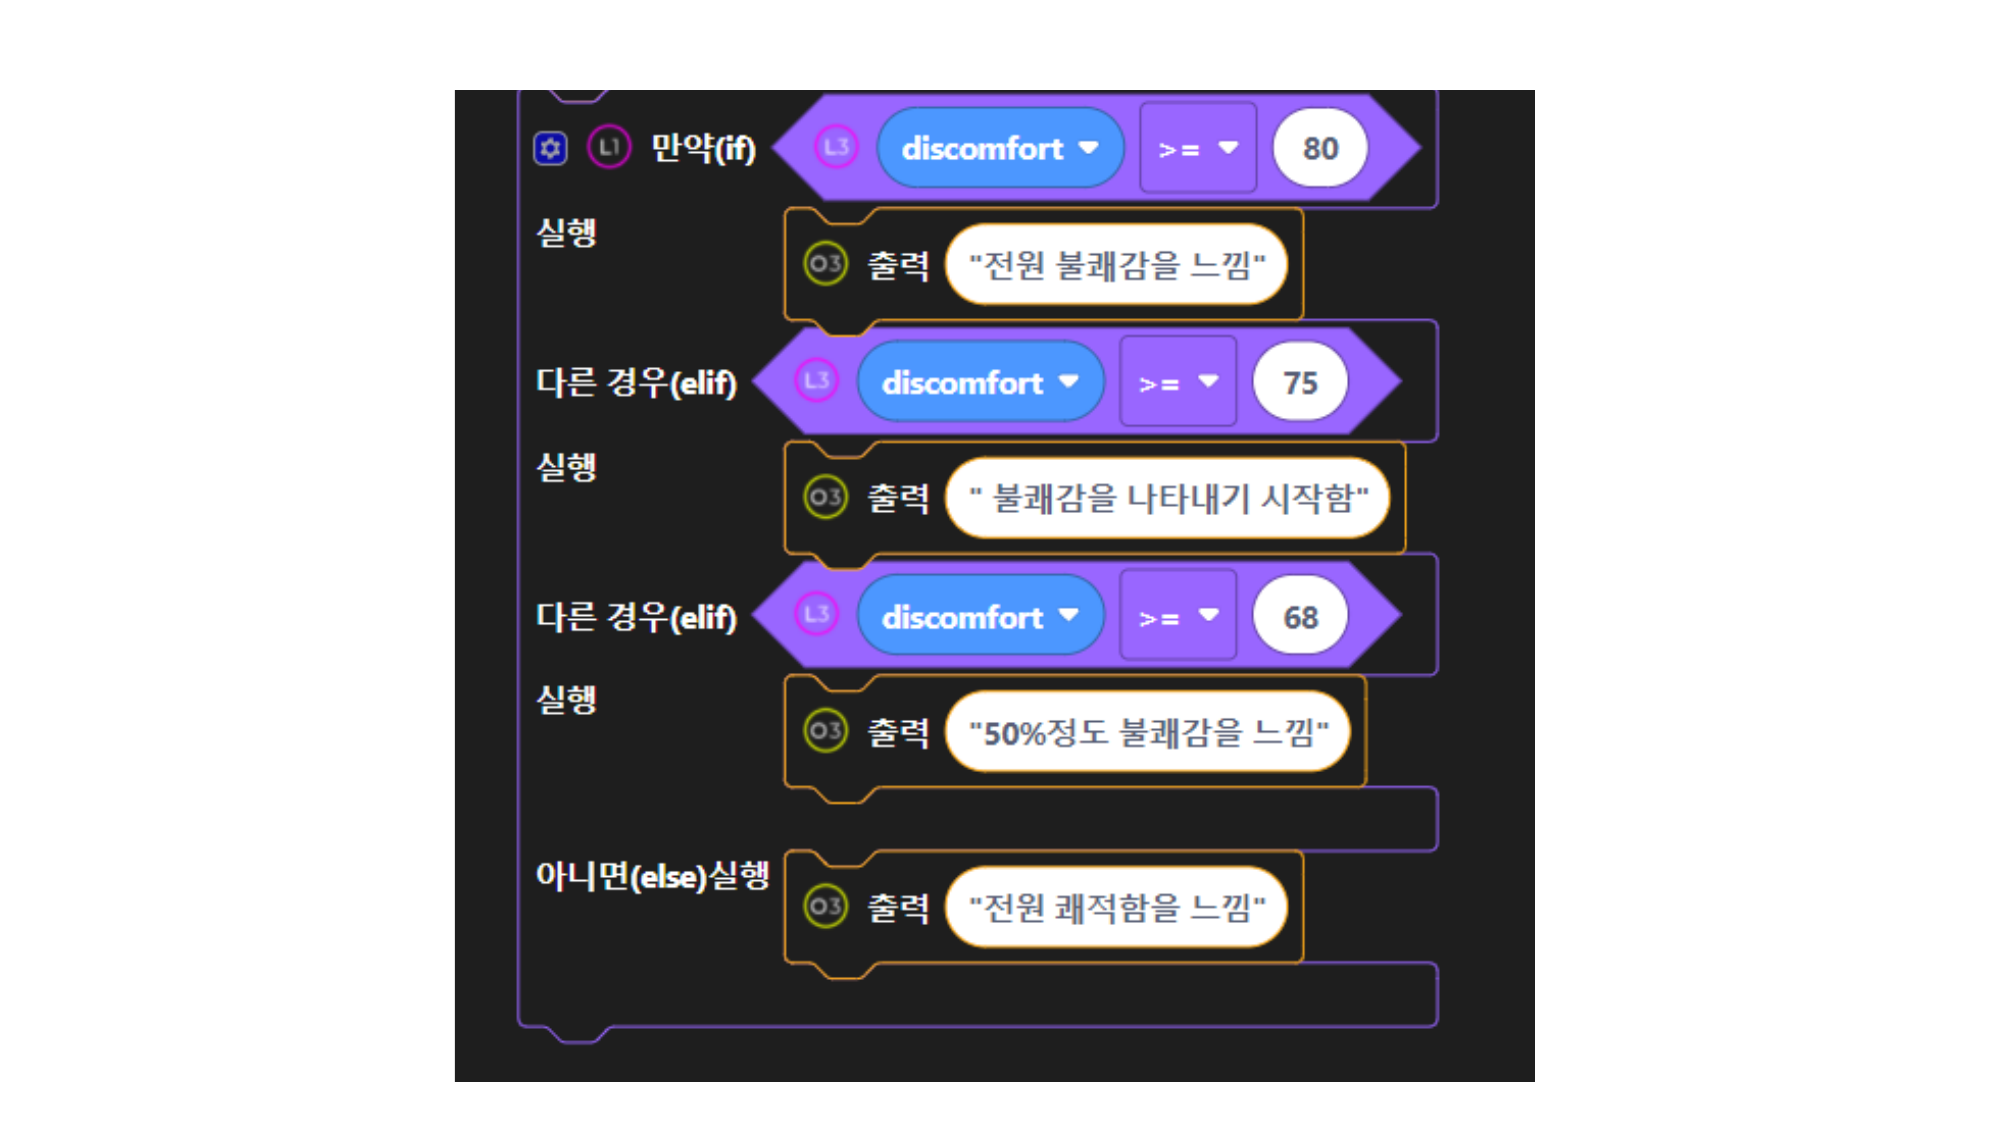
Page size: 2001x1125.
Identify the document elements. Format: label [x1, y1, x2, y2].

picture [454, 89, 1535, 1082]
